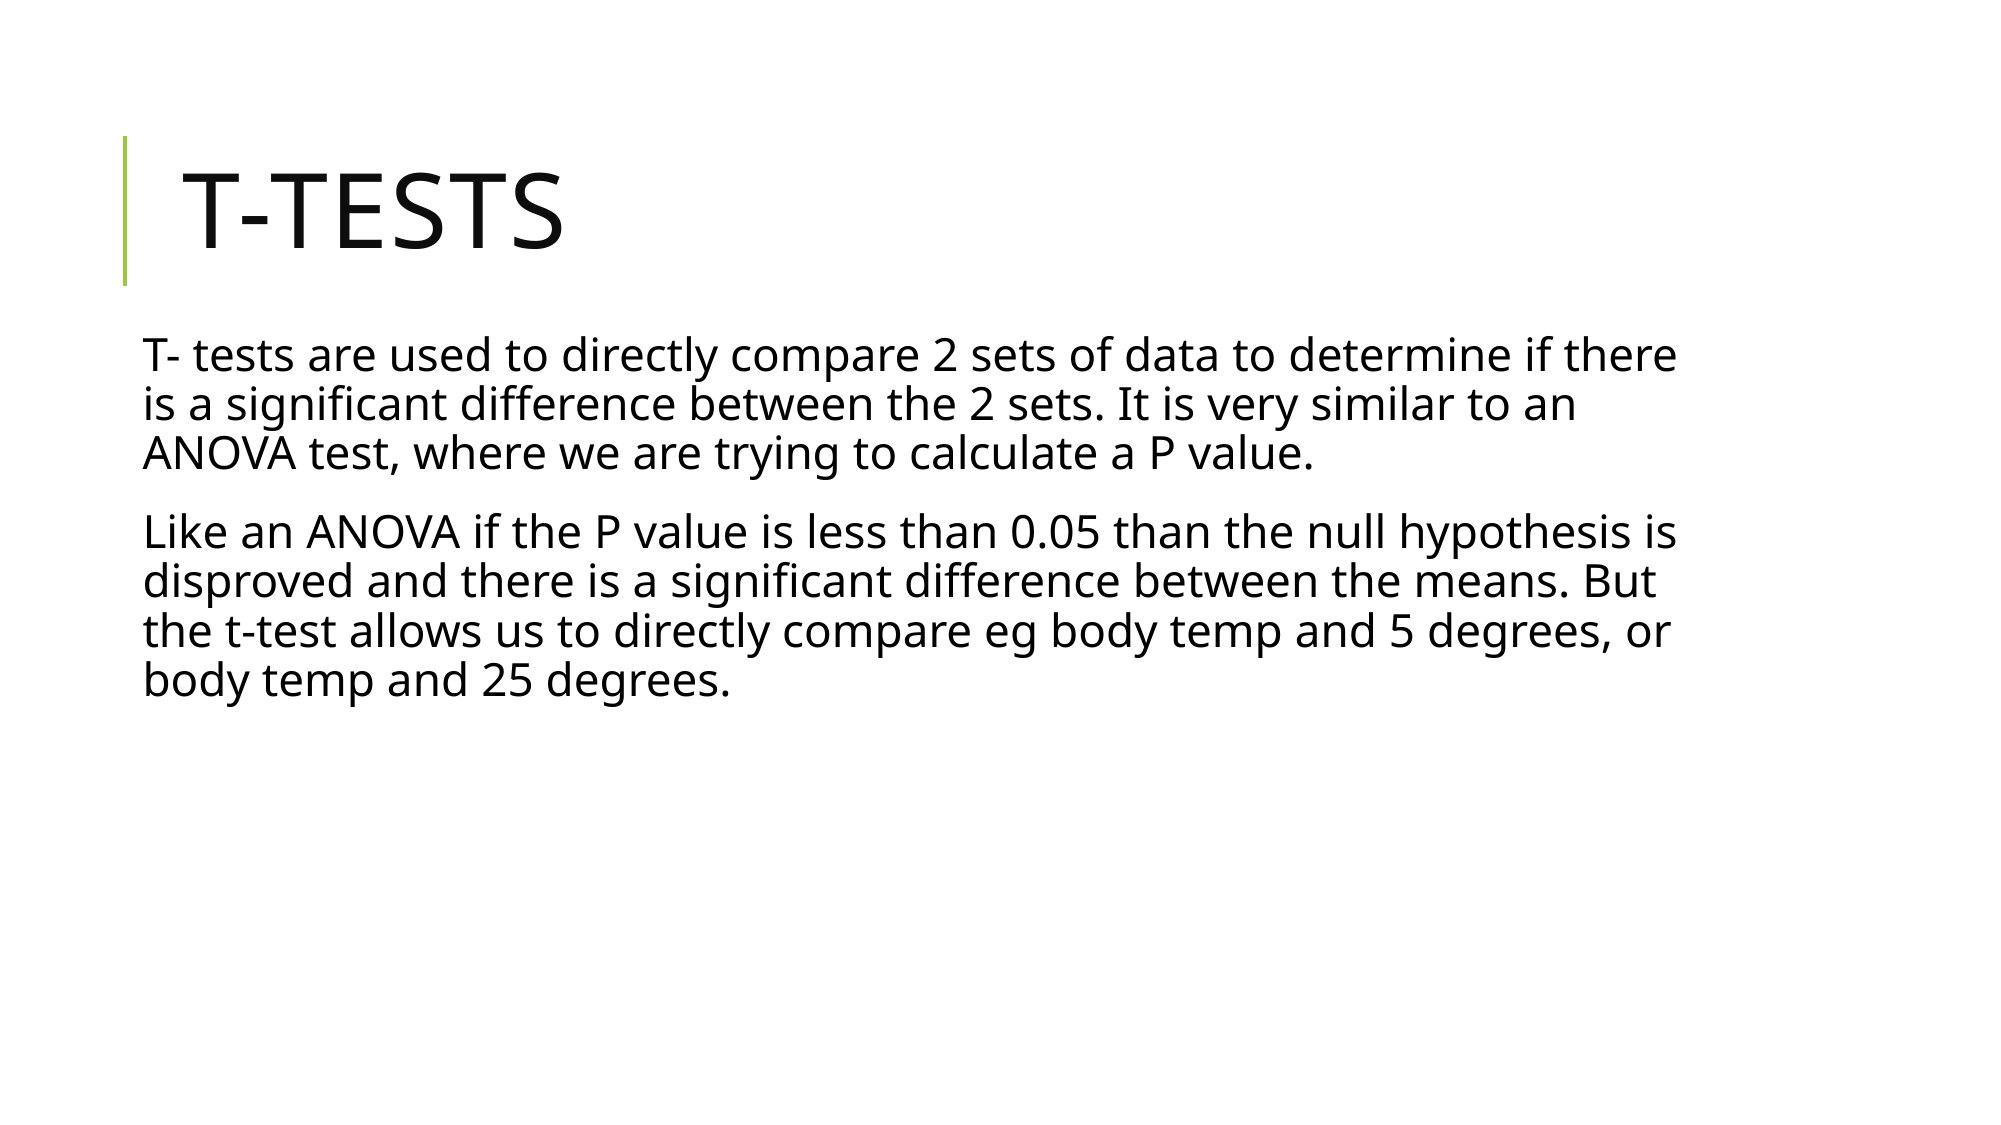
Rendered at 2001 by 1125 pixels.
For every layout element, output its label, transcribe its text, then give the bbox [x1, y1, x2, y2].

title T-tests [168, 96, 1763, 342]
list T- tests are used to directly compare 2 sets of data to determine if there is a significant difference between the 2 sets. It is very similar to an ANOVA test, where we are trying to calculate a P value. Like an ANOVA if the P value is less than 0.05 than the null hypothesis is disproved and there is a significant difference between the means. But the t-test allows us to directly compare eg body temp and 5 degrees, or body temp and 25 degrees. [120, 323, 1715, 984]
